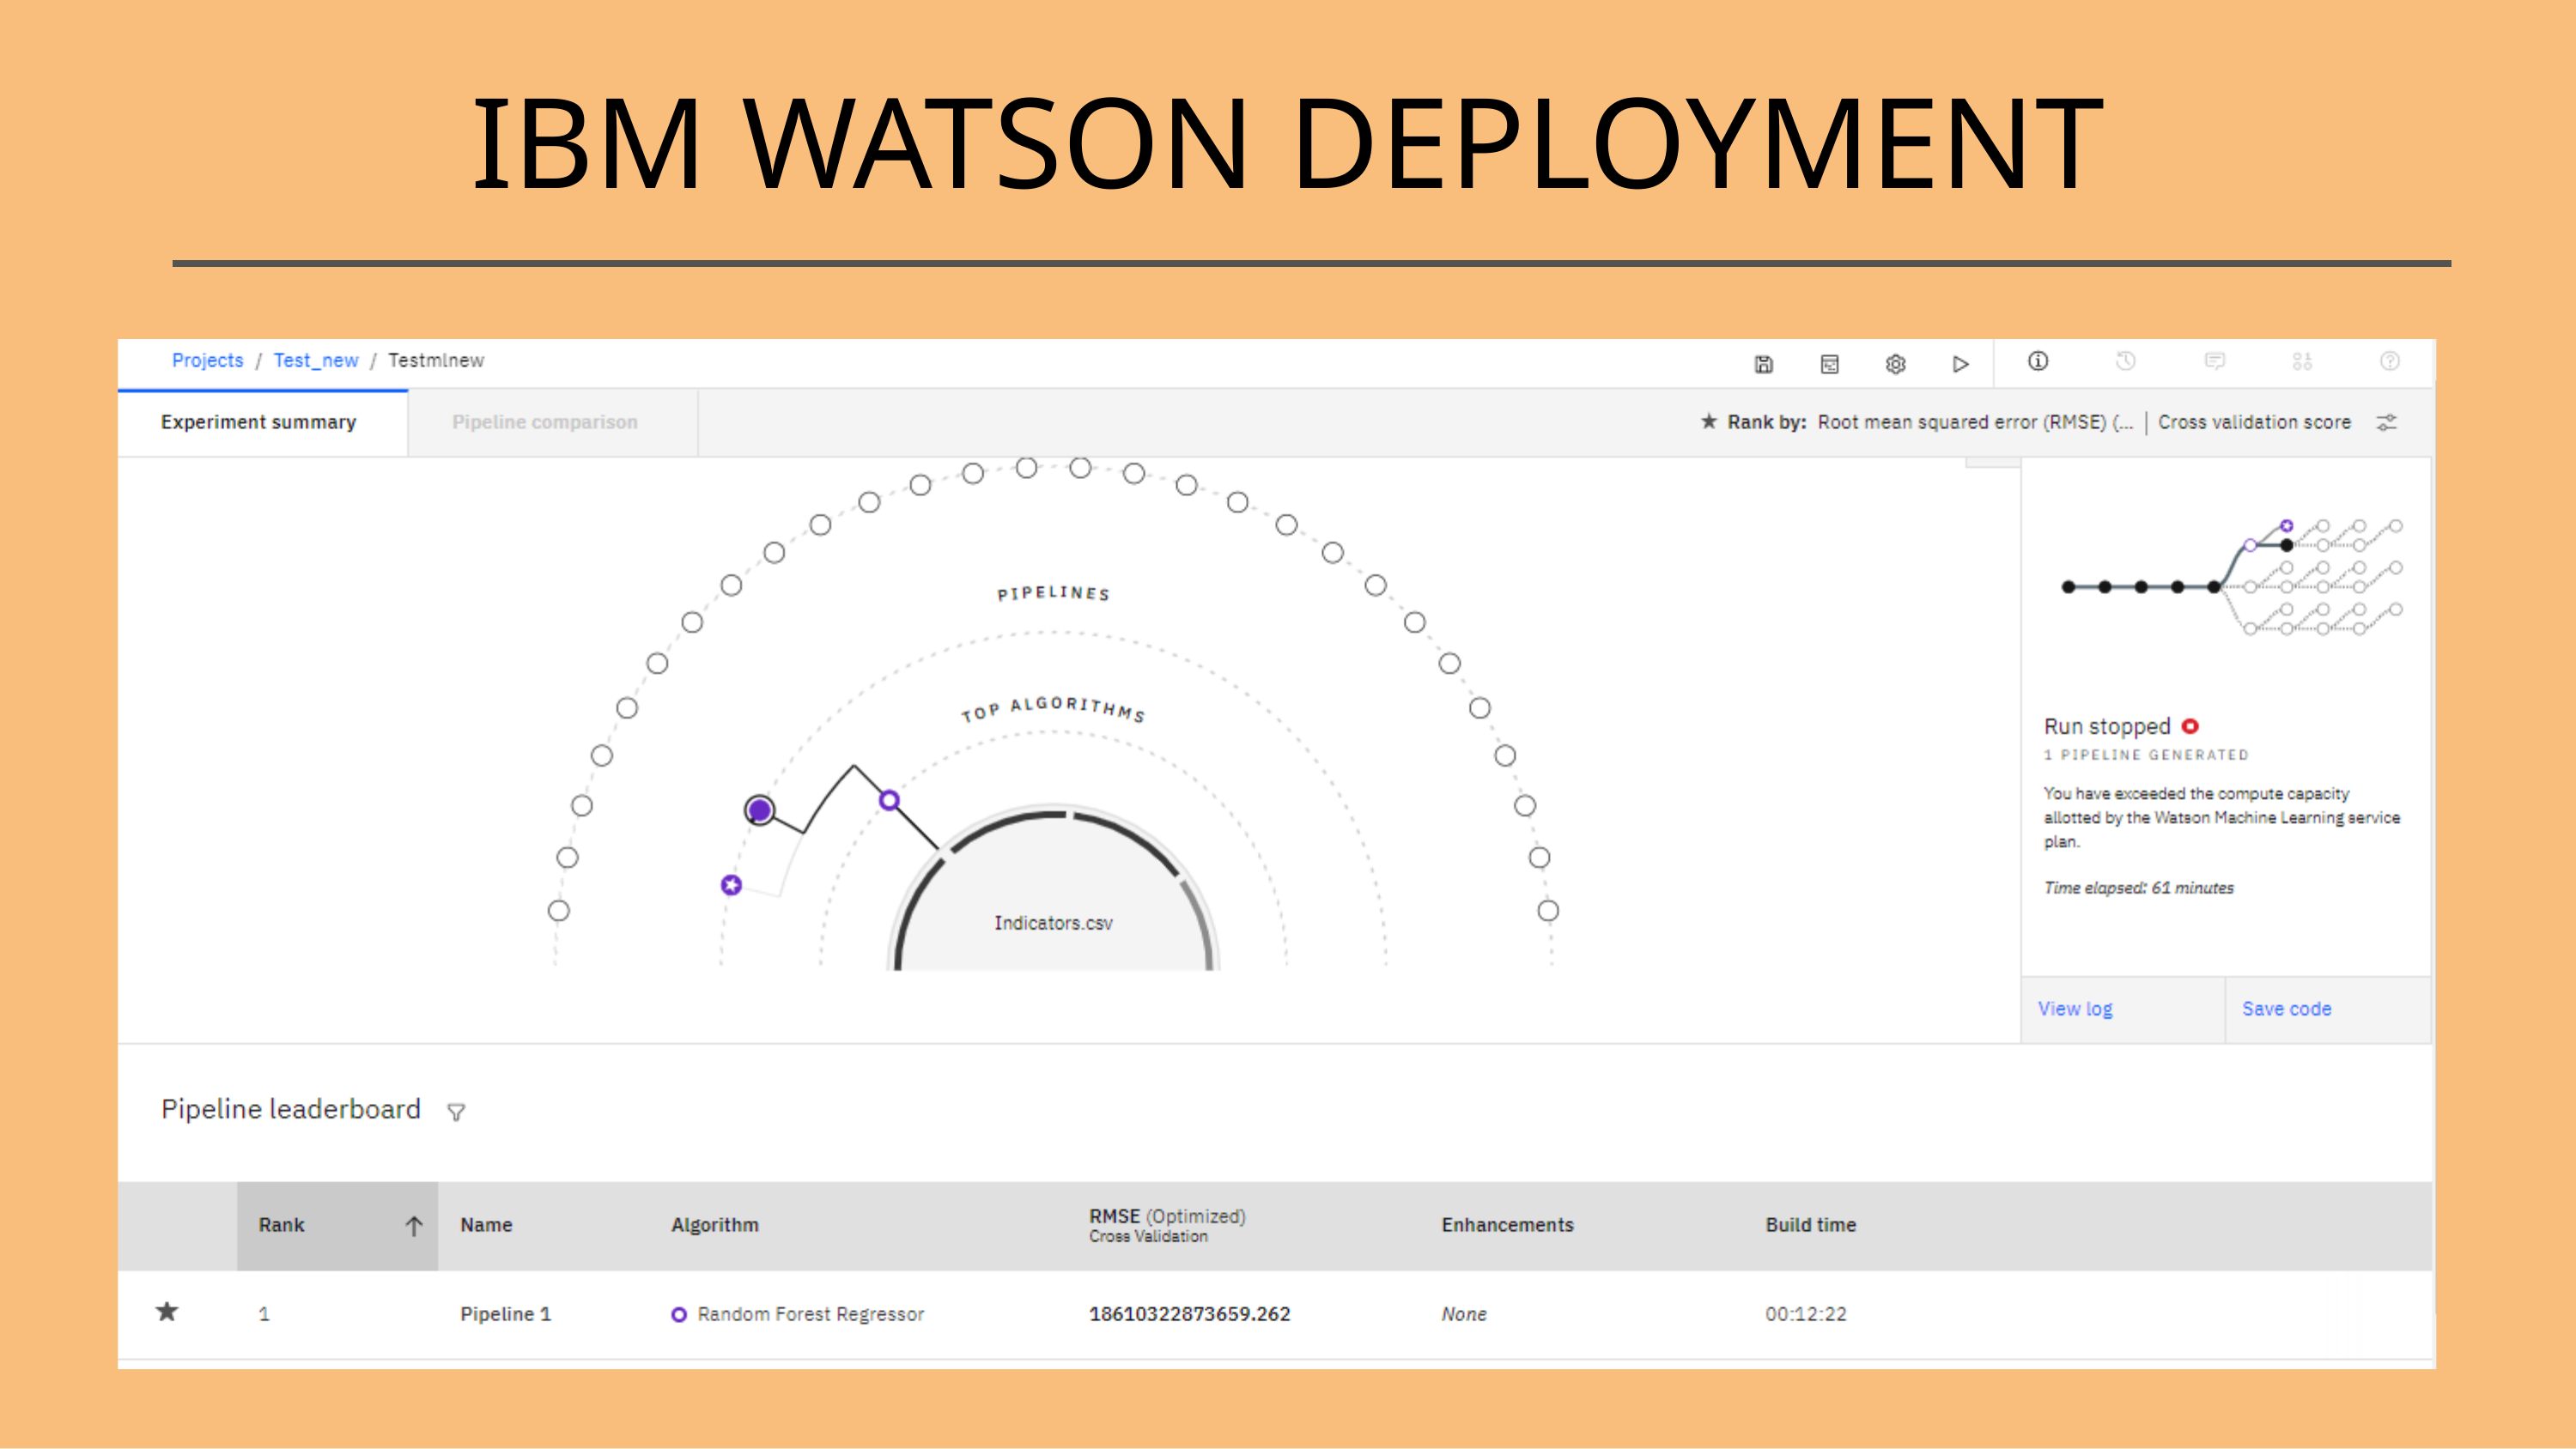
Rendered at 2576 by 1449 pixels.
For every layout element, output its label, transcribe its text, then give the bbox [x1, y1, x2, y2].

picture [118, 338, 2437, 1369]
title IBM WATSON DEPLOYMENT [329, 61, 2247, 306]
